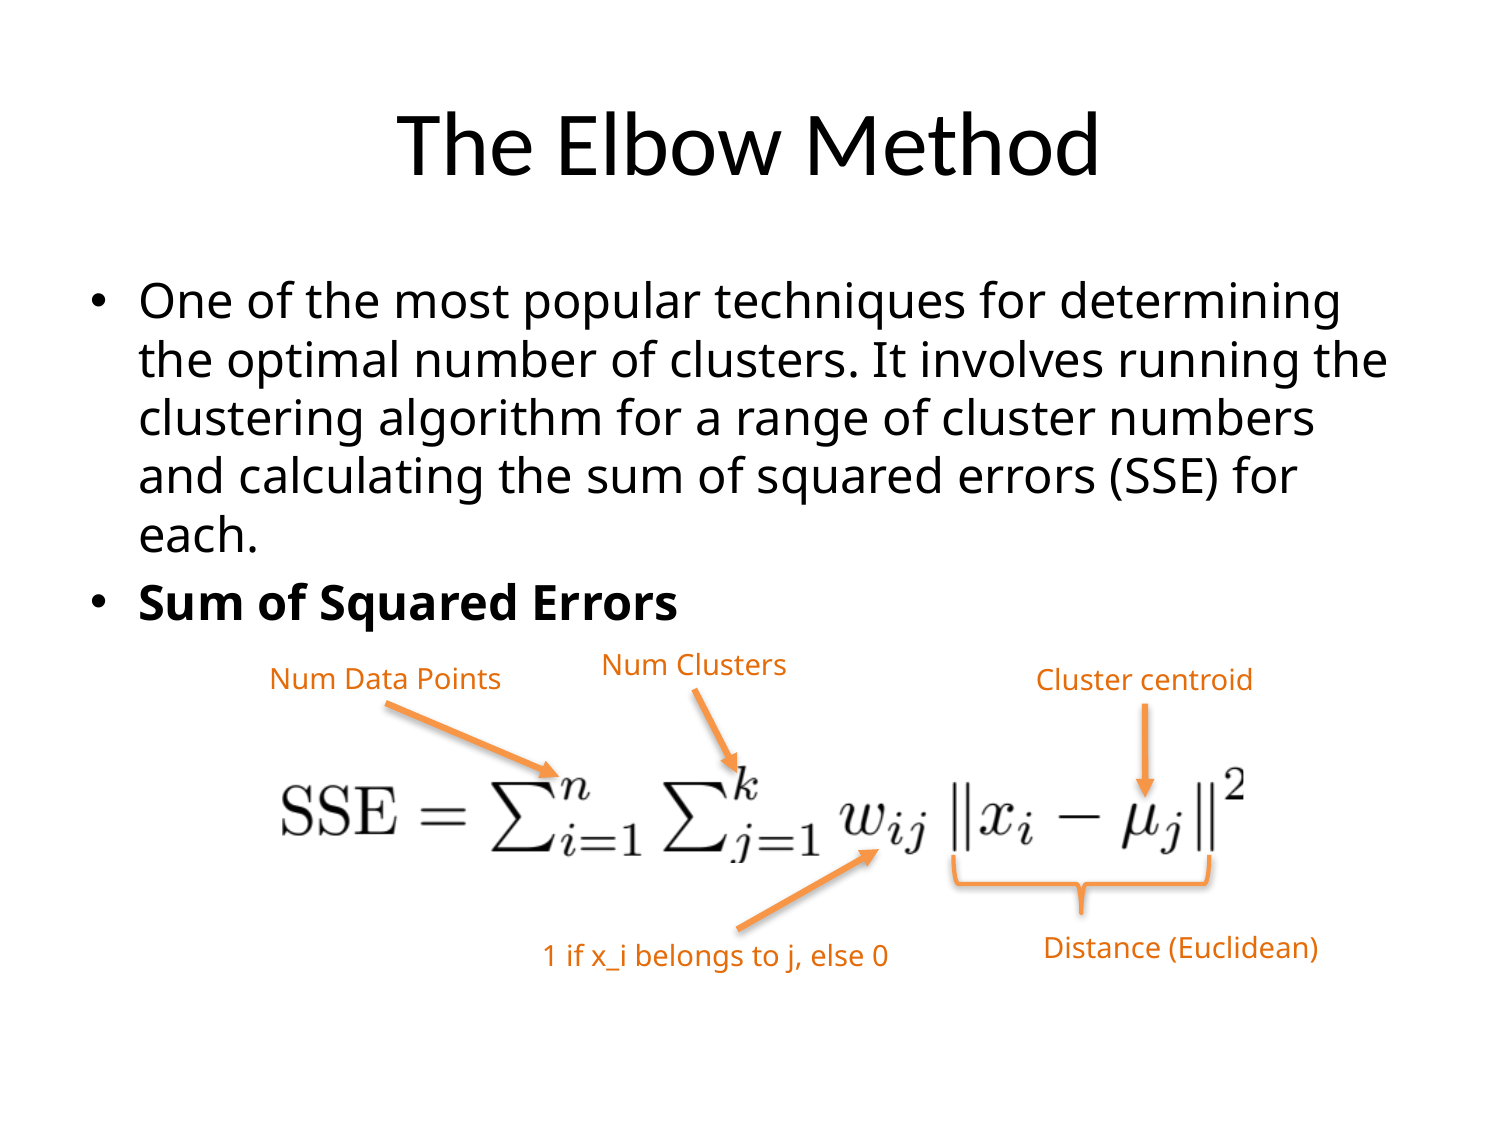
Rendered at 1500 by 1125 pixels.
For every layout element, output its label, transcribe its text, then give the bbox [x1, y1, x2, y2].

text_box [736, 848, 880, 930]
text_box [385, 703, 560, 777]
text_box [693, 689, 738, 774]
text_box Num Data Points [254, 653, 517, 703]
list One of the most popular techniques for determining the optimal number of clusters. It involves running the clustering algorithm for a range of cluster numbers and calculating the sum of squared errors (SSE) for each. Sum of Squared Errors [75, 262, 1425, 642]
text_box Distance (Euclidean) [1028, 921, 1334, 972]
picture [281, 765, 1244, 863]
text_box Cluster centroid [1021, 653, 1270, 704]
text_box Num Clusters [586, 639, 803, 689]
title The Elbow Method [75, 45, 1425, 233]
text_box [952, 871, 1211, 916]
text_box 1 if x_i belongs to j, else 0 [527, 929, 905, 980]
